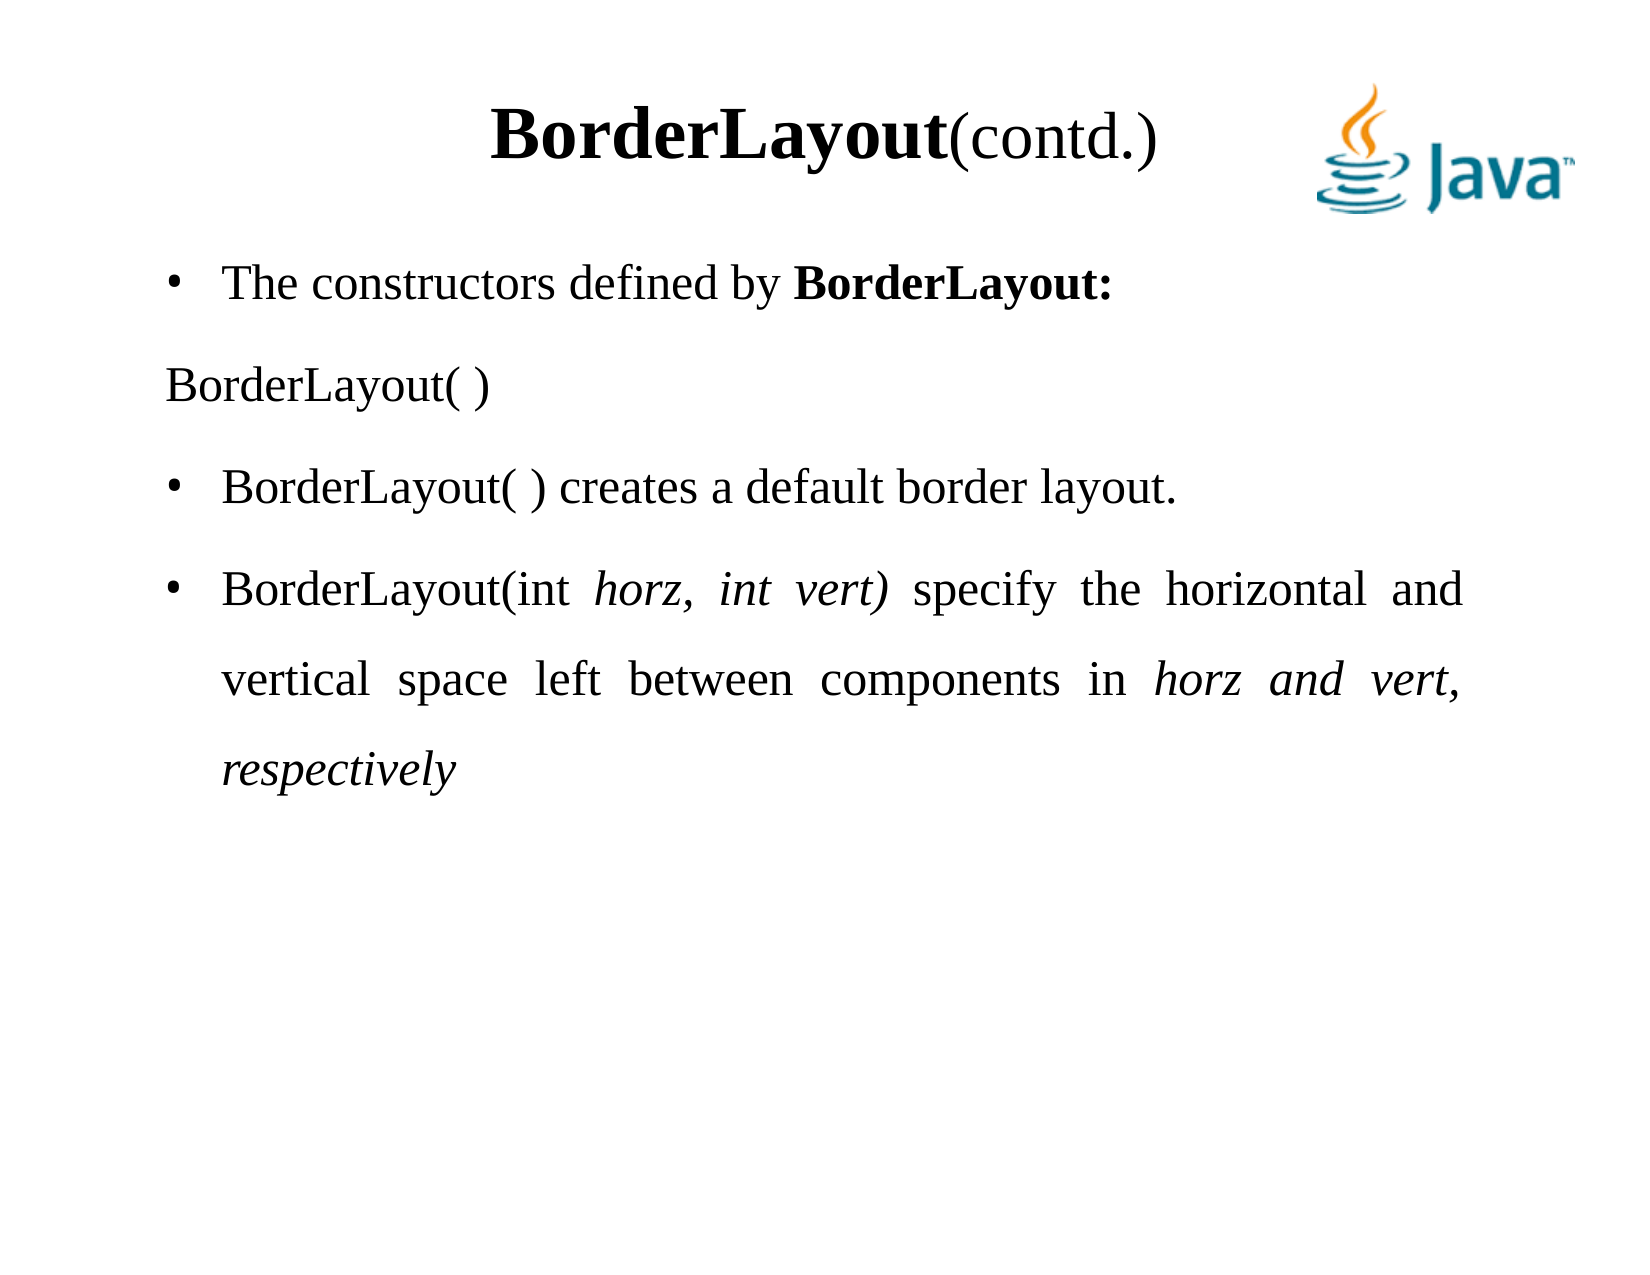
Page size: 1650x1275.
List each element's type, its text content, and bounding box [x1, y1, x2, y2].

title BorderLayout(contd.) [488, 81, 1161, 215]
list The constructors defined by BorderLayout: BorderLayout( ) BorderLayout( ) creates a default border layout. BorderLayout(int horz, int vert) specify the horizontal and vertical space left between components in horz and vert, respectively [162, 215, 1488, 975]
picture [1317, 82, 1575, 214]
